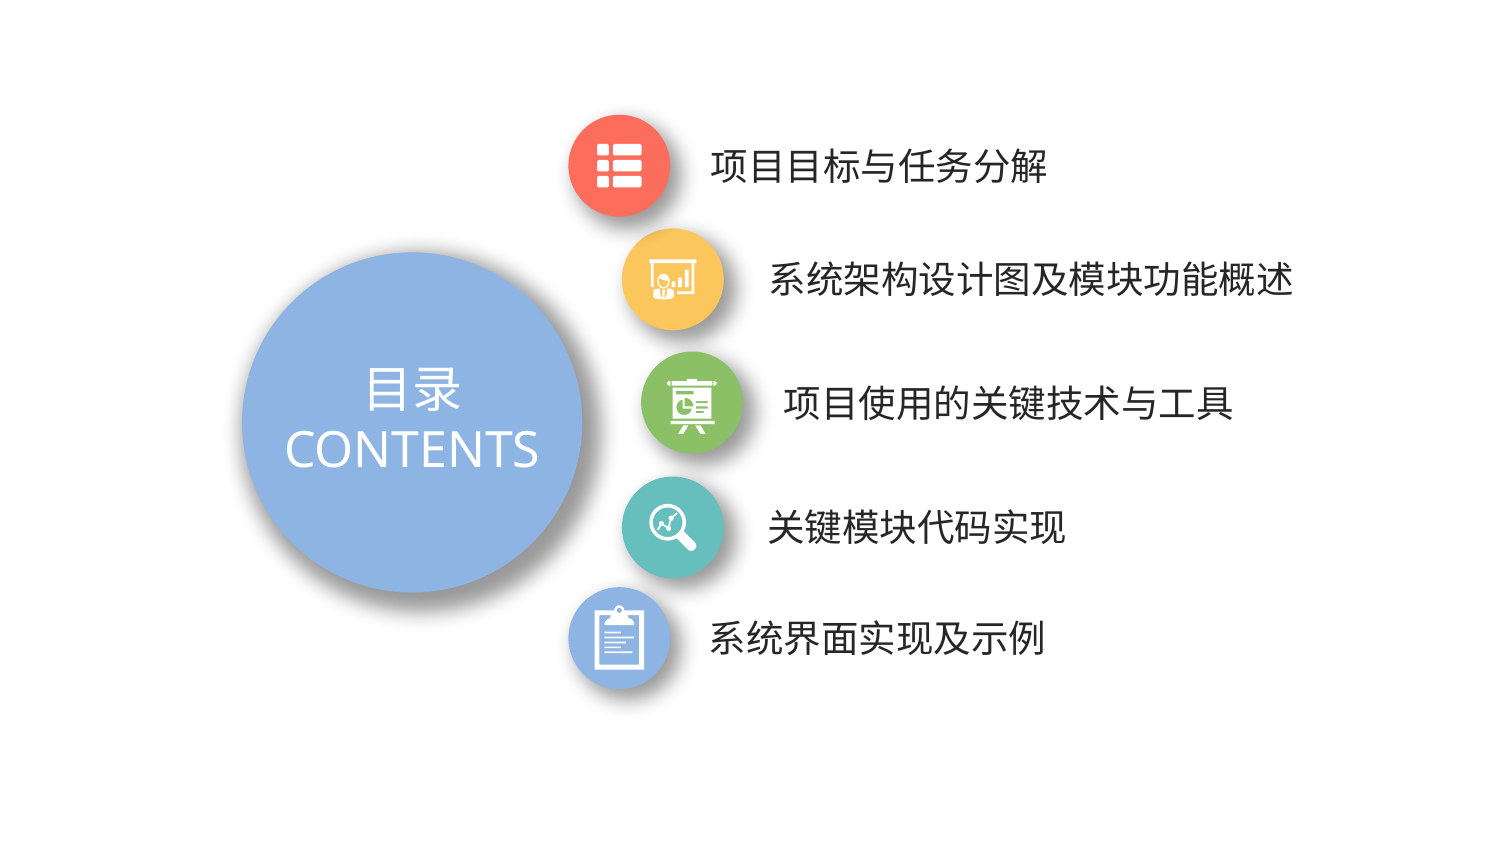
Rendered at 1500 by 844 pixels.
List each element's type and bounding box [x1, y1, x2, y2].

text_box [568, 586, 1064, 690]
text_box [640, 351, 1252, 454]
text_box [241, 252, 583, 593]
text_box [568, 114, 1066, 217]
text_box [621, 476, 1085, 579]
text_box [621, 228, 1313, 331]
